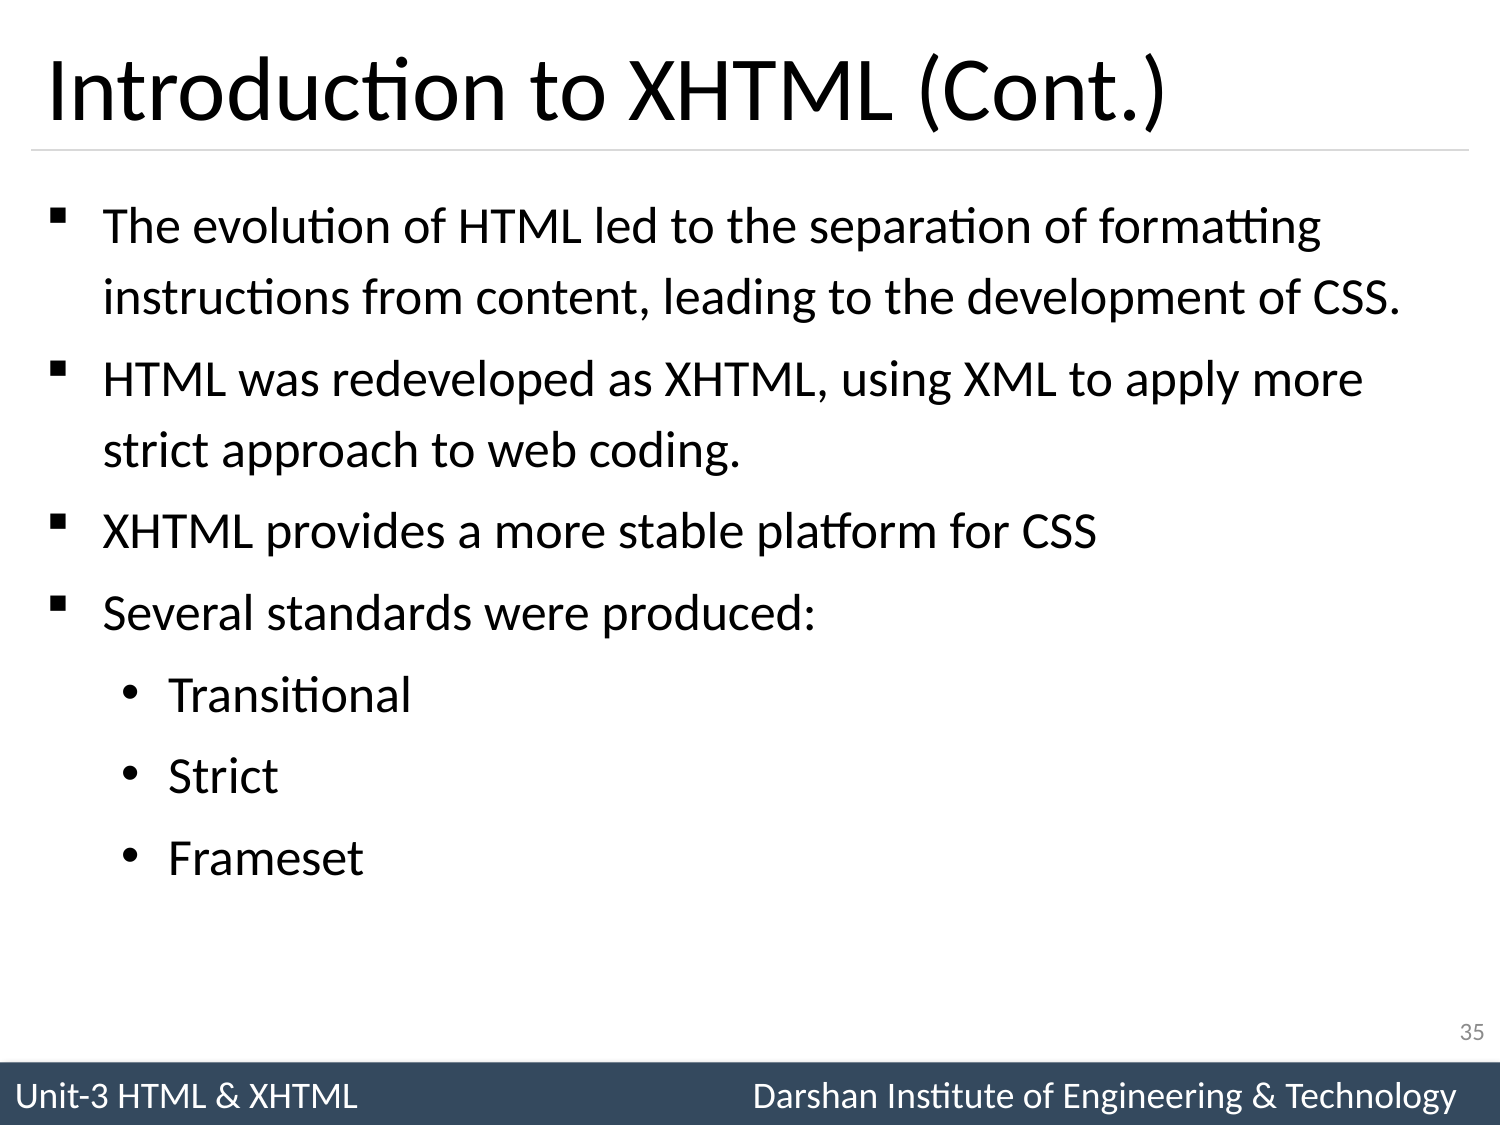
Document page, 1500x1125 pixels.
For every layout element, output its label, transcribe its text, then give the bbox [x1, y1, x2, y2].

list The evolution of HTML led to the separation of formatting instructions from content, leading to the development of CSS. HTML was redeveloped as XHTML, using XML to apply more strict approach to web coding. XHTML provides a more stable platform for CSS Several standards were produced: Transitional Strict Frameset [31, 174, 1469, 975]
slide_number 35 [1149, 999, 1500, 1060]
title Introduction to XHTML (Cont.) [31, 17, 1469, 150]
